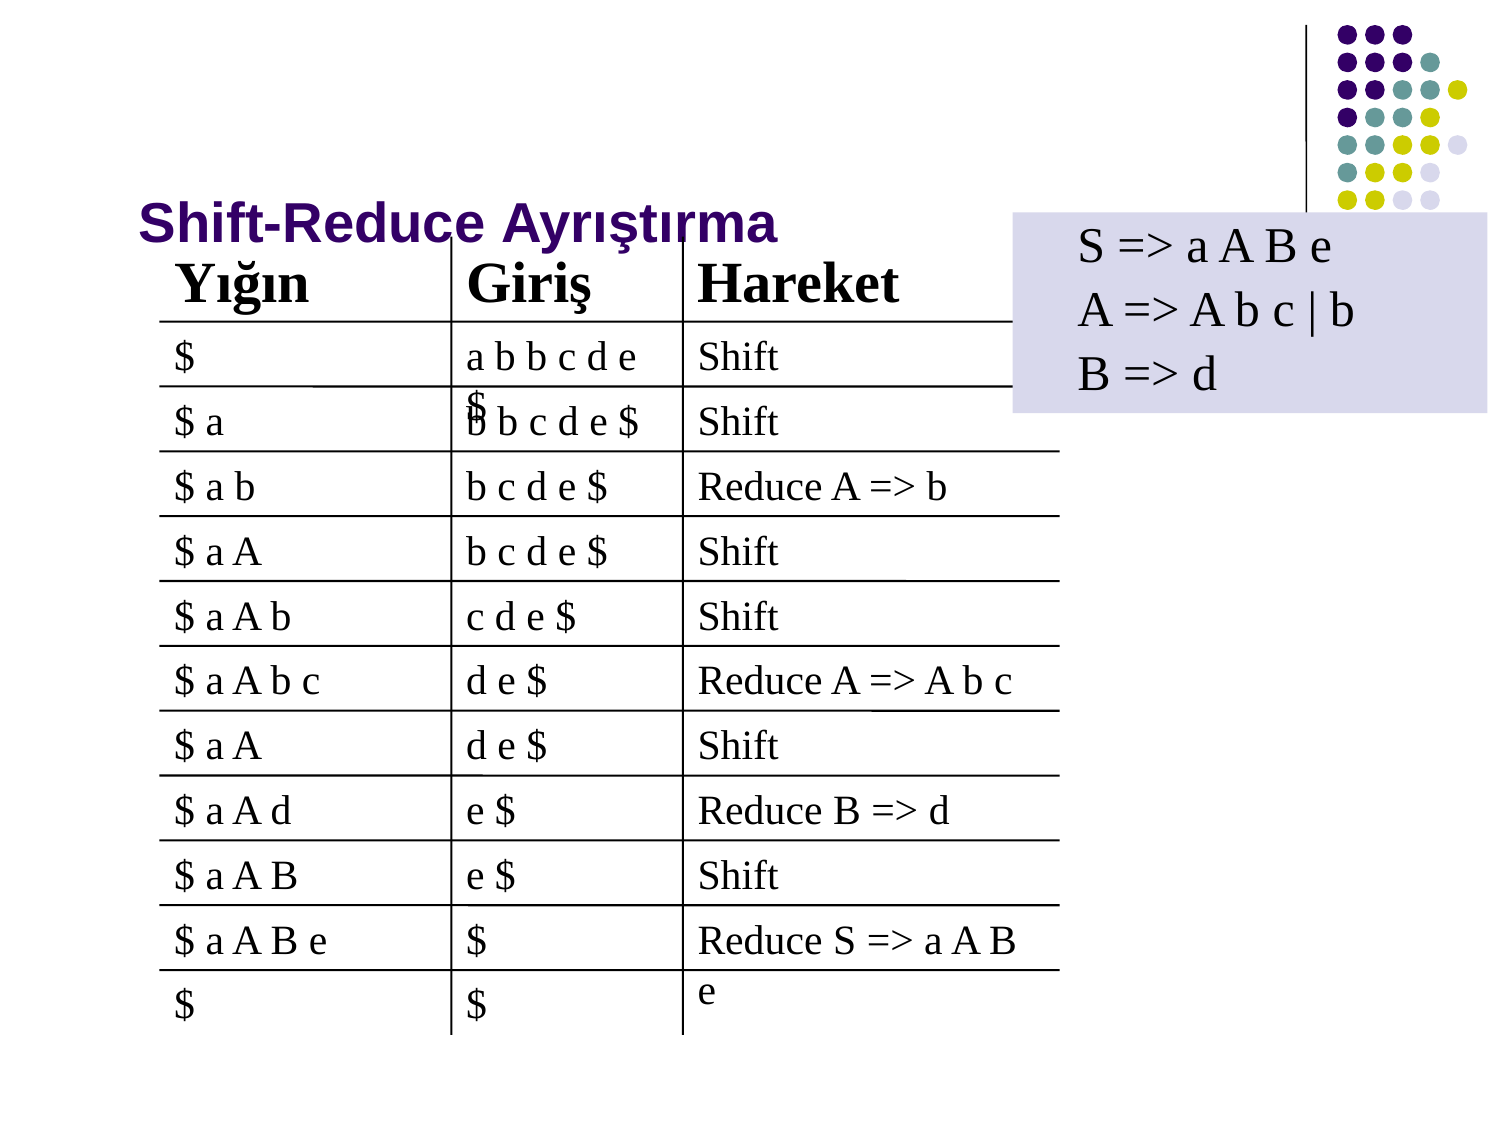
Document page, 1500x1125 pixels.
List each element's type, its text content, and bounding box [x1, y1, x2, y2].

text_box Reduce B => d [683, 776, 1059, 840]
text_box $ a A b c [160, 646, 451, 710]
text_box d e $ [452, 646, 682, 710]
text_box $ a b [160, 452, 451, 516]
text_box Reduce A => A b c [683, 646, 1059, 710]
text_box e $ [452, 776, 682, 840]
text_box Shift [683, 322, 1012, 386]
text_box $ a A b [160, 581, 451, 645]
text_box S => a A B e A => A b c | b B => d [1012, 212, 1488, 414]
text_box $ [452, 906, 682, 970]
text_box $ [452, 971, 682, 1034]
text_box $ a [160, 387, 451, 451]
text_box $ a A d [160, 776, 451, 840]
text_box Giriş [452, 237, 682, 321]
text_box $ a A [160, 517, 451, 581]
text_box d e $ [452, 711, 682, 775]
text_box $ a A [160, 711, 451, 775]
text_box Shift [683, 711, 1059, 775]
text_box b b c d e $ [452, 387, 682, 451]
text_box Hareket [683, 237, 1012, 321]
text_box $ [160, 322, 451, 386]
text_box Shift [683, 841, 1059, 905]
text_box Yığın [160, 237, 451, 321]
text_box Reduce A => b [683, 452, 1059, 516]
text_box b c d e $ [452, 517, 682, 581]
text_box Shift [683, 517, 1059, 581]
text_box [683, 971, 1059, 1034]
text_box a b b c d e $ [452, 322, 682, 386]
text_box $ a A B [160, 841, 451, 905]
text_box e $ [452, 841, 682, 905]
text_box $ a A B e [160, 906, 451, 970]
text_box c d e $ [452, 582, 682, 645]
text_box Reduce S => a A B e [683, 906, 1059, 970]
text_box Shift [683, 582, 1059, 645]
title Shift-Reduce Ayrıştırma [123, 74, 1399, 262]
text_box Shift [683, 387, 1059, 451]
text_box b c d e $ [452, 452, 682, 516]
text_box $ [160, 971, 451, 1034]
